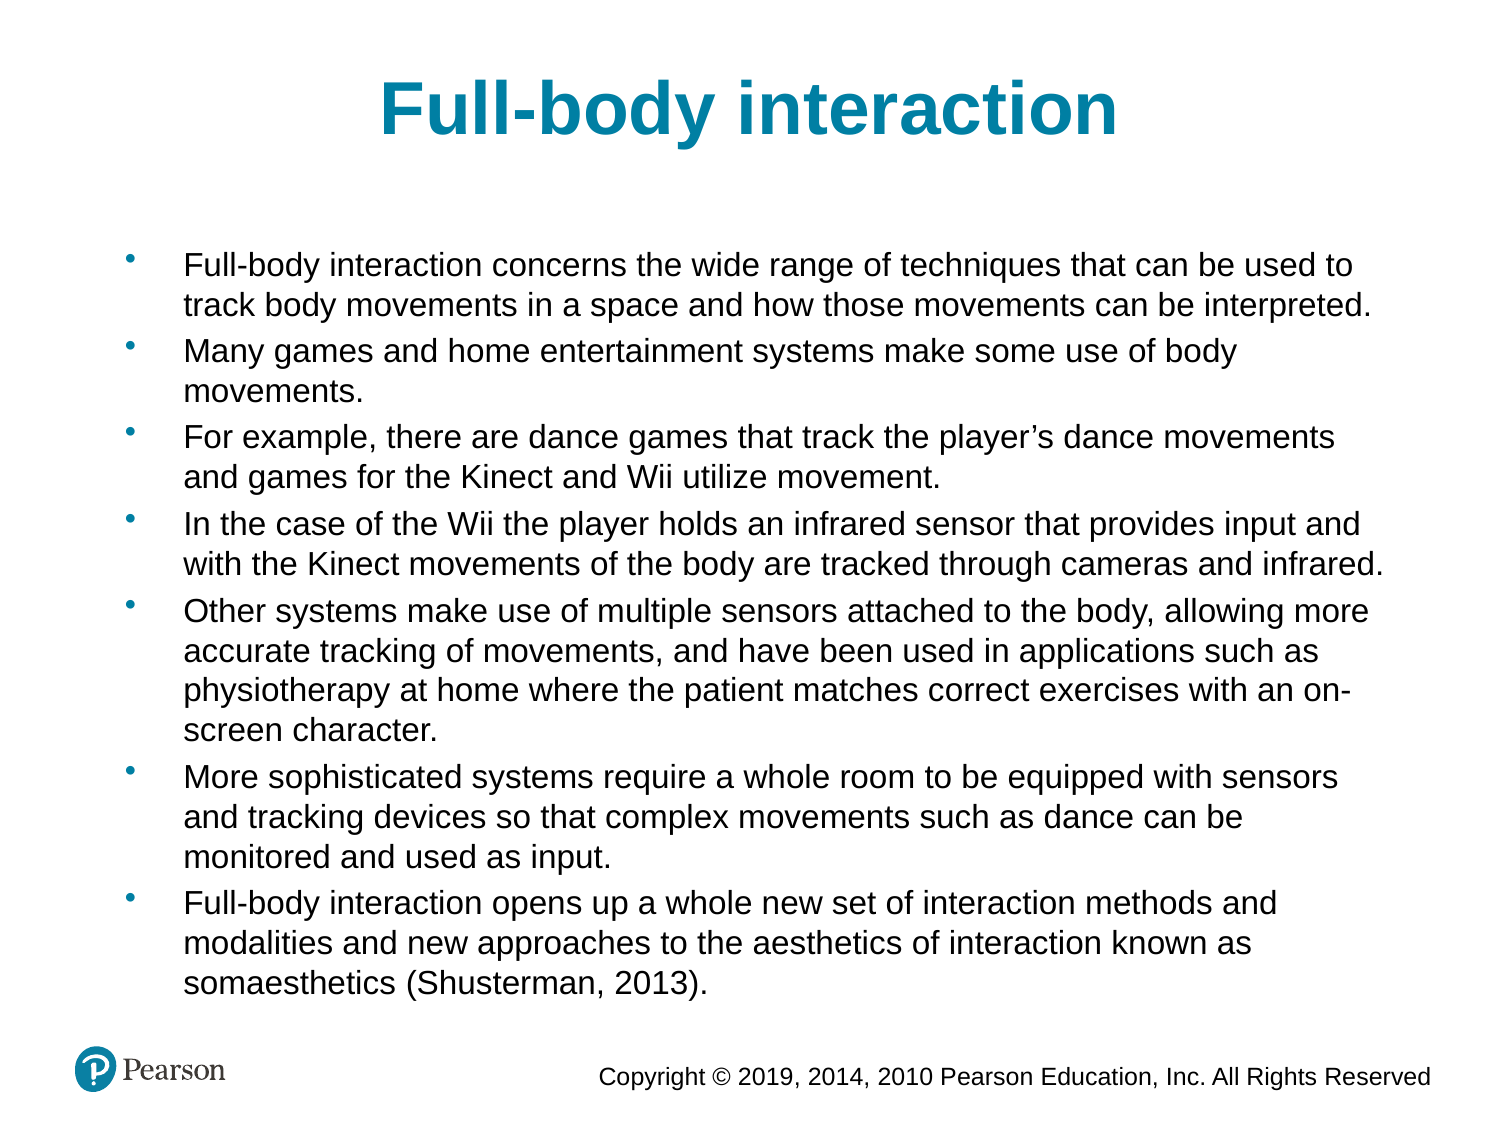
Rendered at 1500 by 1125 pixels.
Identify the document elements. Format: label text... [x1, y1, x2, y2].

list Full-body interaction concerns the wide range of techniques that can be used to track body movements in a space and how those movements can be interpreted. Many games and home entertainment systems make some use of body movements. For example, there are dance games that track the player’s dance movements and games for the Kinect and Wii utilize movement. In the case of the Wii the player holds an infrared sensor that provides input and with the Kinect movements of the body are tracked through cameras and infrared. Other systems make use of multiple sensors attached to the body, allowing more accurate tracking of movements, and have been used in applications such as physiotherapy at home where the patient matches correct exercises with an on-screen character. More sophisticated systems require a whole room to be equipped with sensors and tracking devices so that complex movements such as dance can be monitored and used as input. Full-body interaction opens up a whole new set of interaction methods and modalities and new approaches to the aesthetics of interaction known as somaesthetics (Shusterman, 2013). [109, 235, 1404, 1059]
title Full-body interaction [103, 44, 1397, 165]
